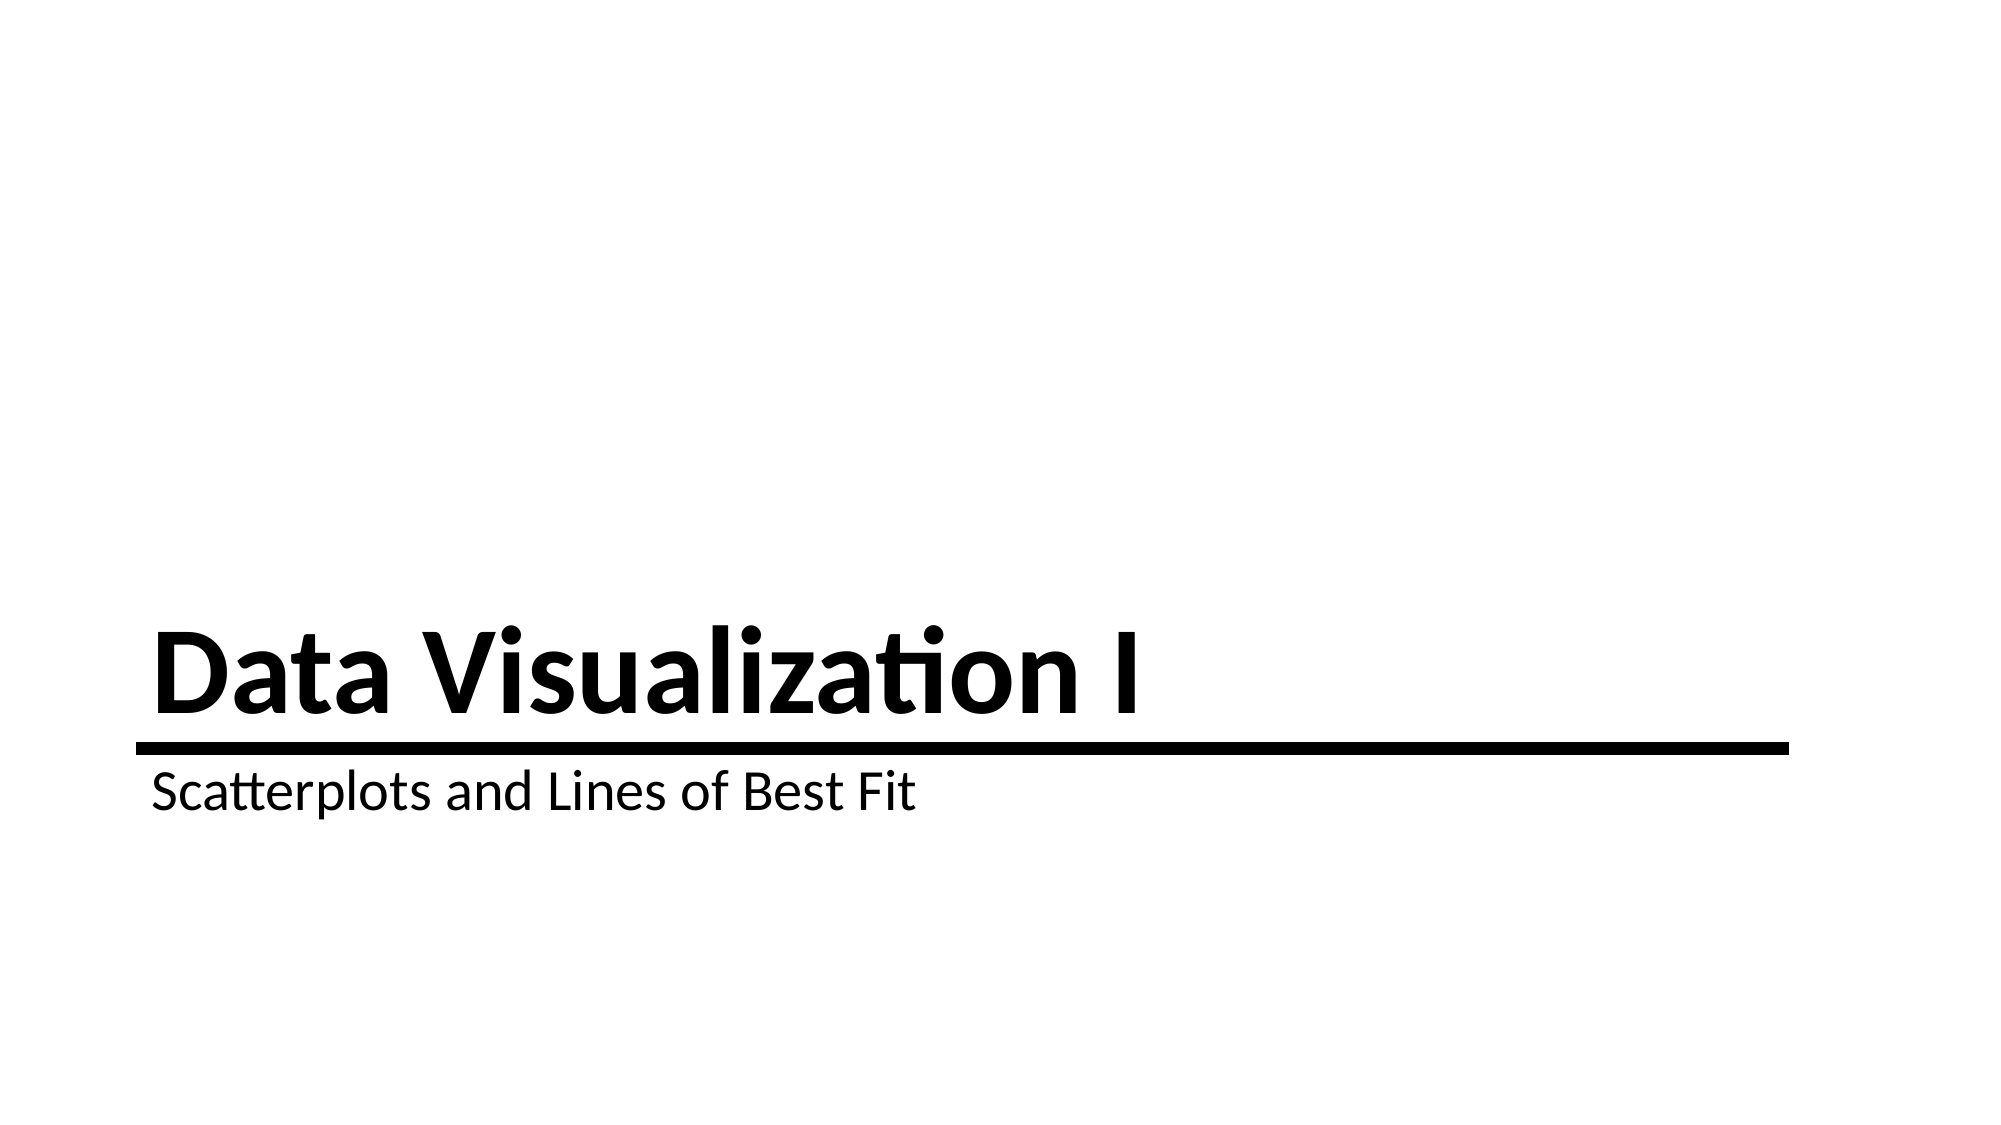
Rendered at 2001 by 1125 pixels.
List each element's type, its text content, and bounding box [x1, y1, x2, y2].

title Data Visualization I [136, 280, 1862, 749]
list Scatterplots and Lines of Best Fit [136, 752, 1862, 999]
